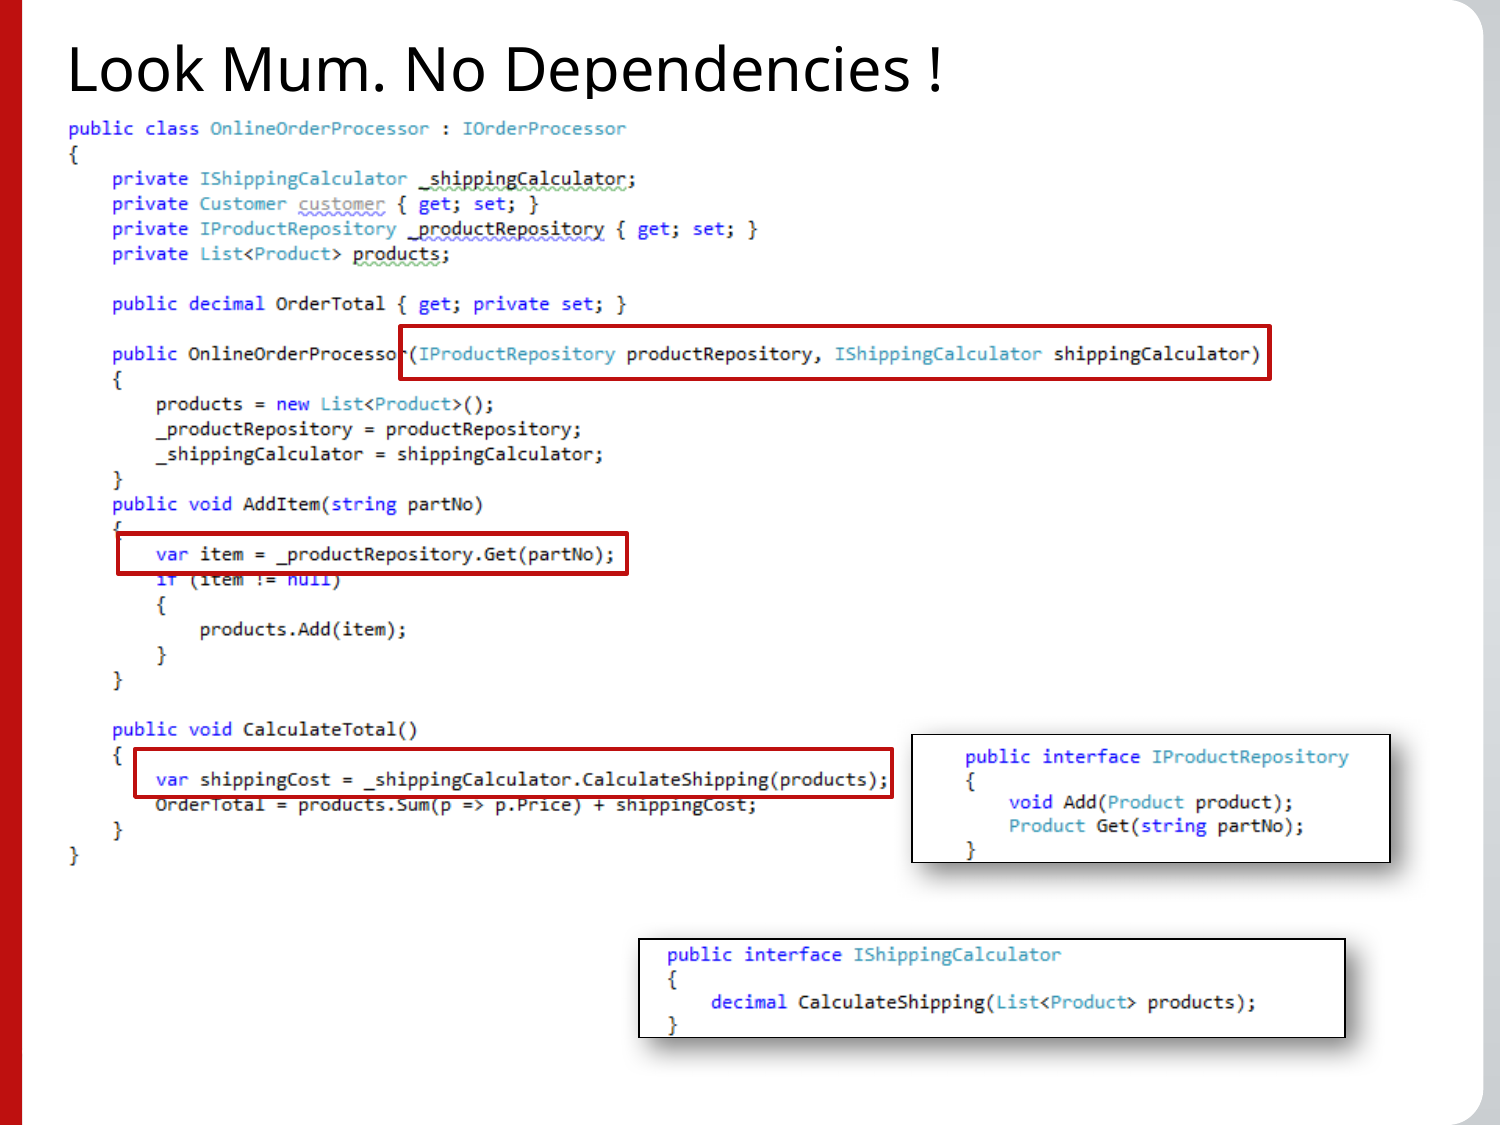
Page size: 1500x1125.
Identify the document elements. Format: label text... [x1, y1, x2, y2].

picture [31, 99, 1390, 883]
title Look Mum. No Dependencies ! [37, 0, 1478, 133]
picture [639, 939, 1345, 1038]
